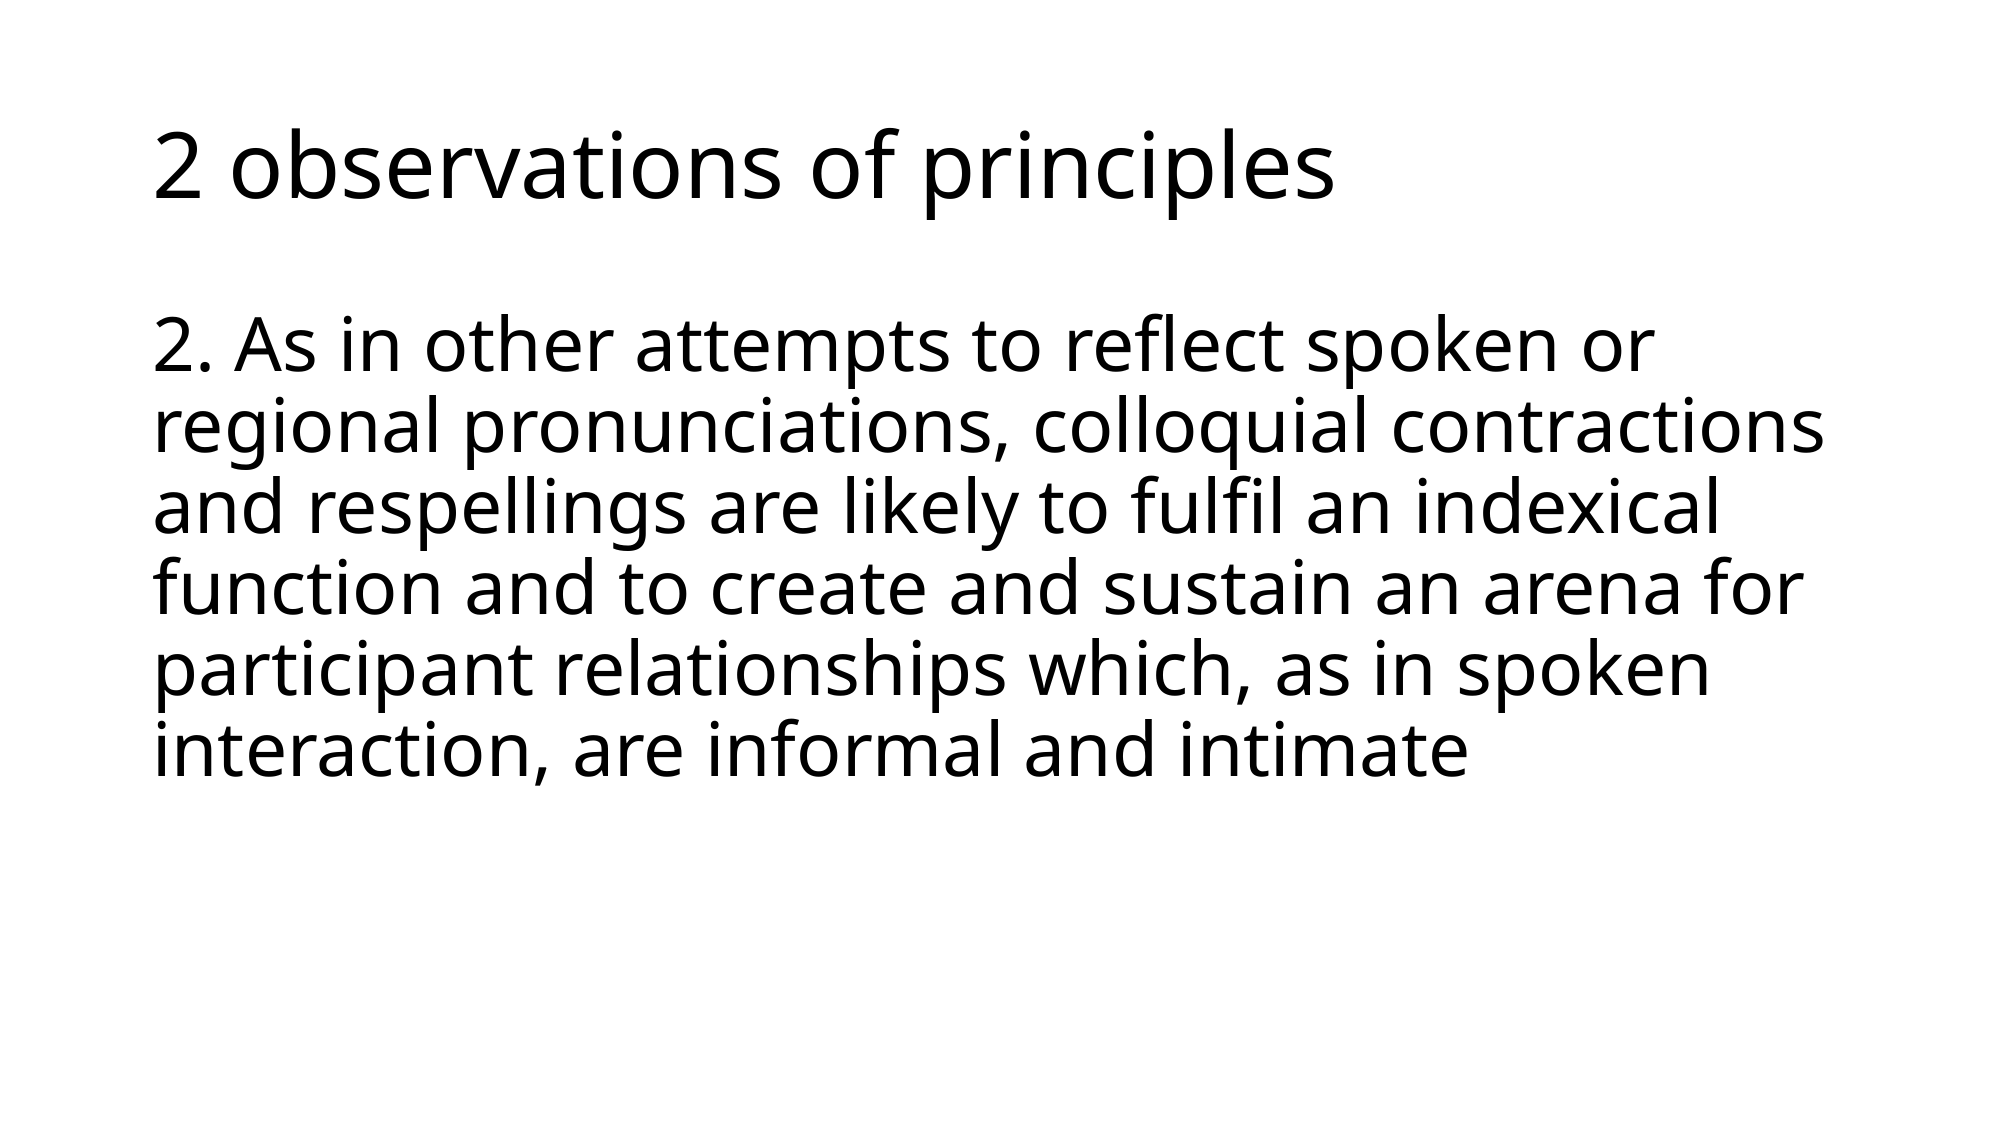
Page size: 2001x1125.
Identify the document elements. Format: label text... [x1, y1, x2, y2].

title 2 observations of principles [137, 59, 1863, 278]
list 2. As in other attempts to reflect spoken or regional pronunciations, colloquial contractions and respellings are likely to fulfil an indexical function and to create and sustain an arena for participant relationships which, as in spoken interaction, are informal and intimate [137, 299, 1863, 1014]
